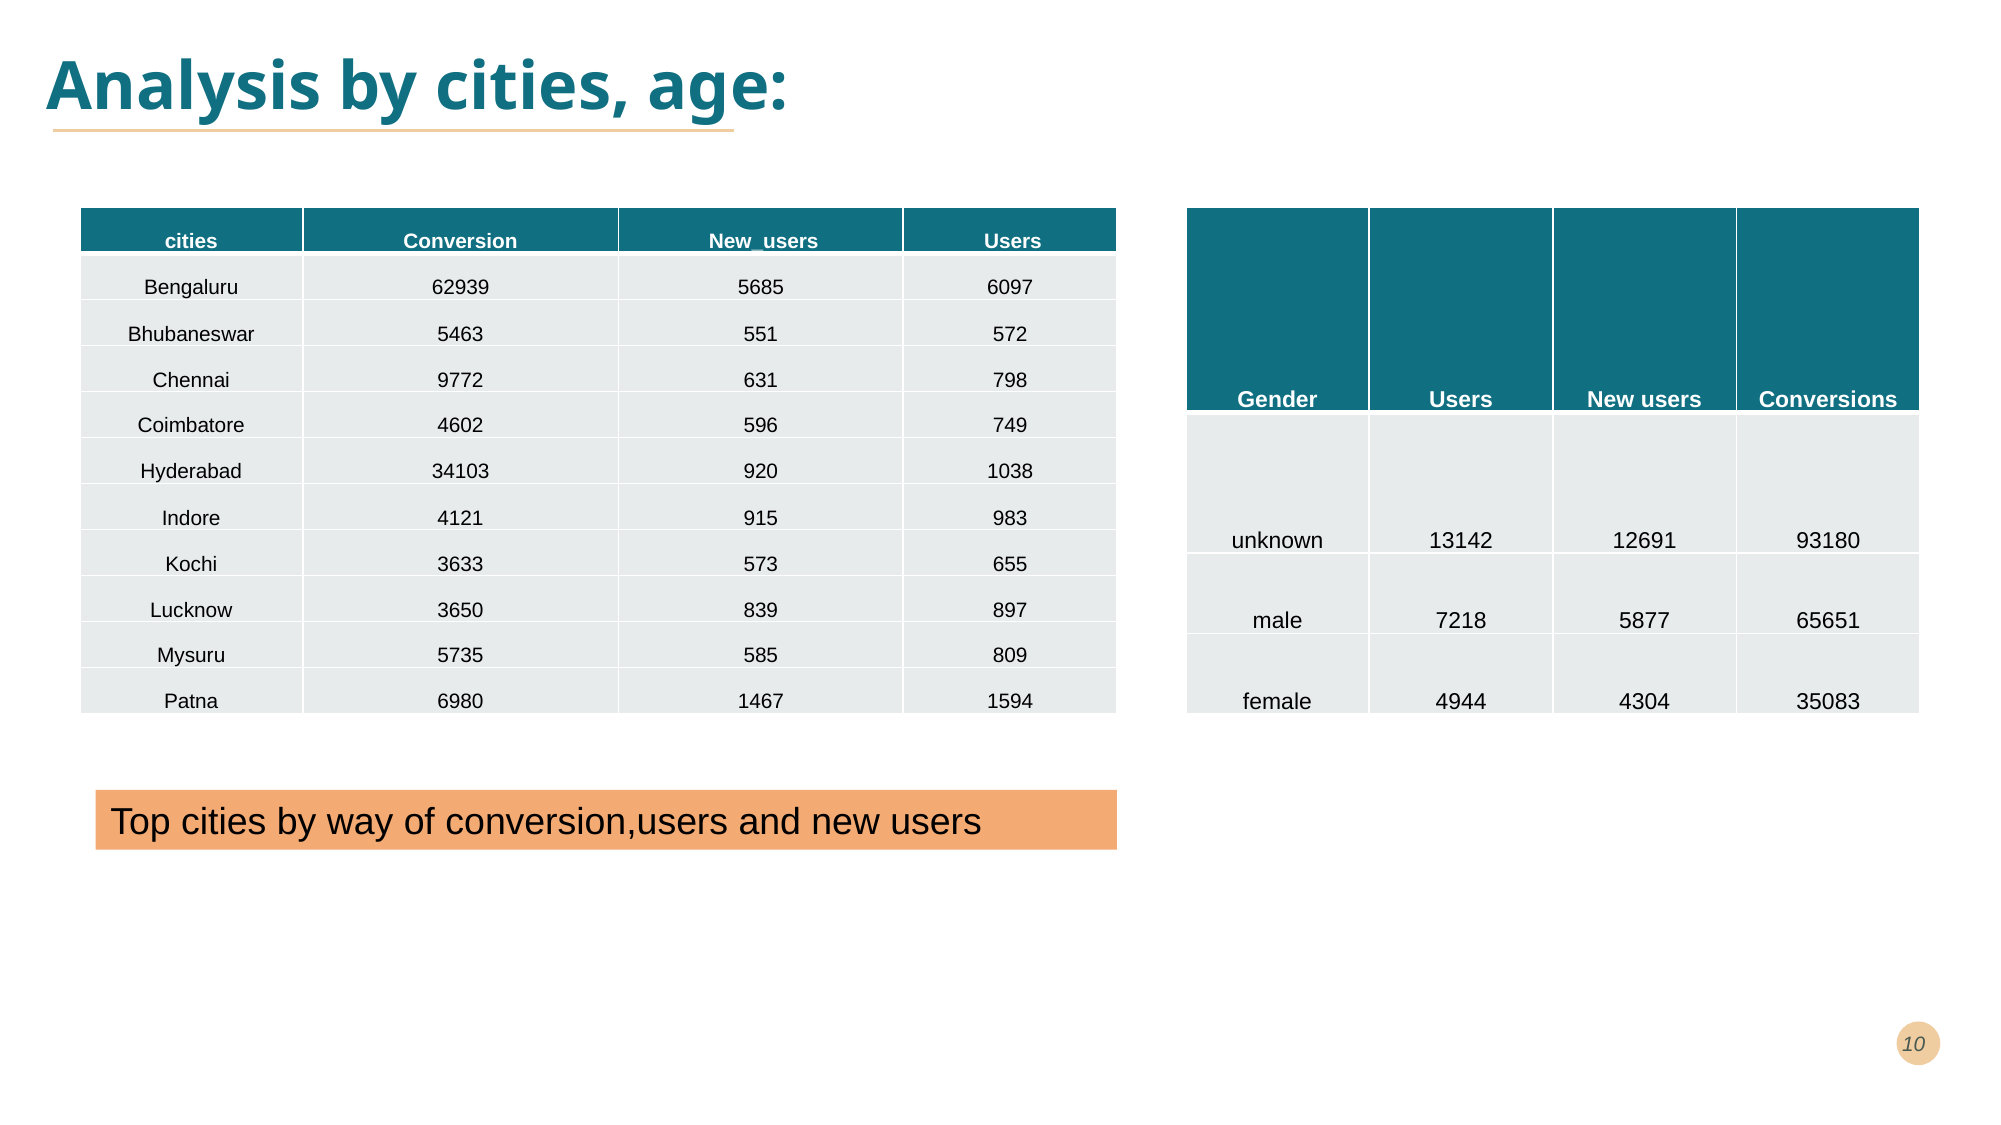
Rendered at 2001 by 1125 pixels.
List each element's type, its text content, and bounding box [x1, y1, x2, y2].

table_cell 1594 [904, 668, 1116, 713]
table_cell unknown [1187, 415, 1368, 552]
table_cell Bengaluru [81, 256, 302, 299]
table_cell 983 [904, 484, 1116, 529]
table_cell 1038 [904, 438, 1116, 483]
table_cell 93180 [1737, 415, 1919, 552]
table_cell 1467 [619, 668, 902, 713]
table_cell 5735 [304, 622, 618, 667]
table_cell 655 [904, 530, 1116, 575]
table_cell Kochi [81, 530, 302, 575]
table_cell 3633 [304, 530, 618, 575]
table_cell 551 [619, 300, 902, 345]
table_cell 920 [619, 438, 902, 483]
table_cell 798 [904, 346, 1116, 391]
title Analysis by cities, age: [31, 25, 1850, 150]
table_cell male [1187, 554, 1368, 633]
table_header Conversions [1737, 208, 1919, 410]
table_cell 596 [619, 392, 902, 437]
table_cell 631 [619, 346, 902, 391]
table_cell 12691 [1554, 415, 1736, 552]
table_cell 839 [619, 576, 902, 621]
table_header cities [81, 208, 302, 251]
table_cell Bhubaneswar [81, 300, 302, 345]
table_cell 809 [904, 622, 1116, 667]
table_cell 35083 [1737, 634, 1919, 713]
table_cell 572 [904, 300, 1116, 345]
table_cell 5877 [1554, 554, 1736, 633]
table_cell 5685 [619, 256, 902, 299]
table_cell 573 [619, 530, 902, 575]
table_cell Indore [81, 484, 302, 529]
table_cell 6980 [304, 668, 618, 713]
table_header Users [1370, 208, 1552, 410]
table_cell 915 [619, 484, 902, 529]
table_cell Patna [81, 668, 302, 713]
table_cell 4944 [1370, 634, 1552, 713]
table_cell female [1187, 634, 1368, 713]
table_header Conversion [304, 208, 618, 251]
table_cell 749 [904, 392, 1116, 437]
table_cell 4121 [304, 484, 618, 529]
table_cell 897 [904, 576, 1116, 621]
table_cell 62939 [304, 256, 618, 299]
table_cell 6097 [904, 256, 1116, 299]
table_cell 4602 [304, 392, 618, 437]
text_box Top cities by way of conversion,users and new users [95, 789, 1117, 850]
table_cell Coimbatore [81, 392, 302, 437]
table_cell 34103 [304, 438, 618, 483]
table_cell 9772 [304, 346, 618, 391]
table_cell 7218 [1370, 554, 1552, 633]
table_cell 3650 [304, 576, 618, 621]
table_cell Mysuru [81, 622, 302, 667]
table_header Gender [1187, 208, 1368, 410]
table_header New_users [619, 208, 902, 251]
table_header New users [1554, 208, 1736, 410]
table_cell Lucknow [81, 576, 302, 621]
table_cell Chennai [81, 346, 302, 391]
slide_number 10 [1881, 1012, 1940, 1073]
table_cell Hyderabad [81, 438, 302, 483]
table_cell 4304 [1554, 634, 1736, 713]
table_cell 585 [619, 622, 902, 667]
table_cell 13142 [1370, 415, 1552, 552]
table_header Users [904, 208, 1116, 251]
table_cell 5463 [304, 300, 618, 345]
table_cell 65651 [1737, 554, 1919, 633]
